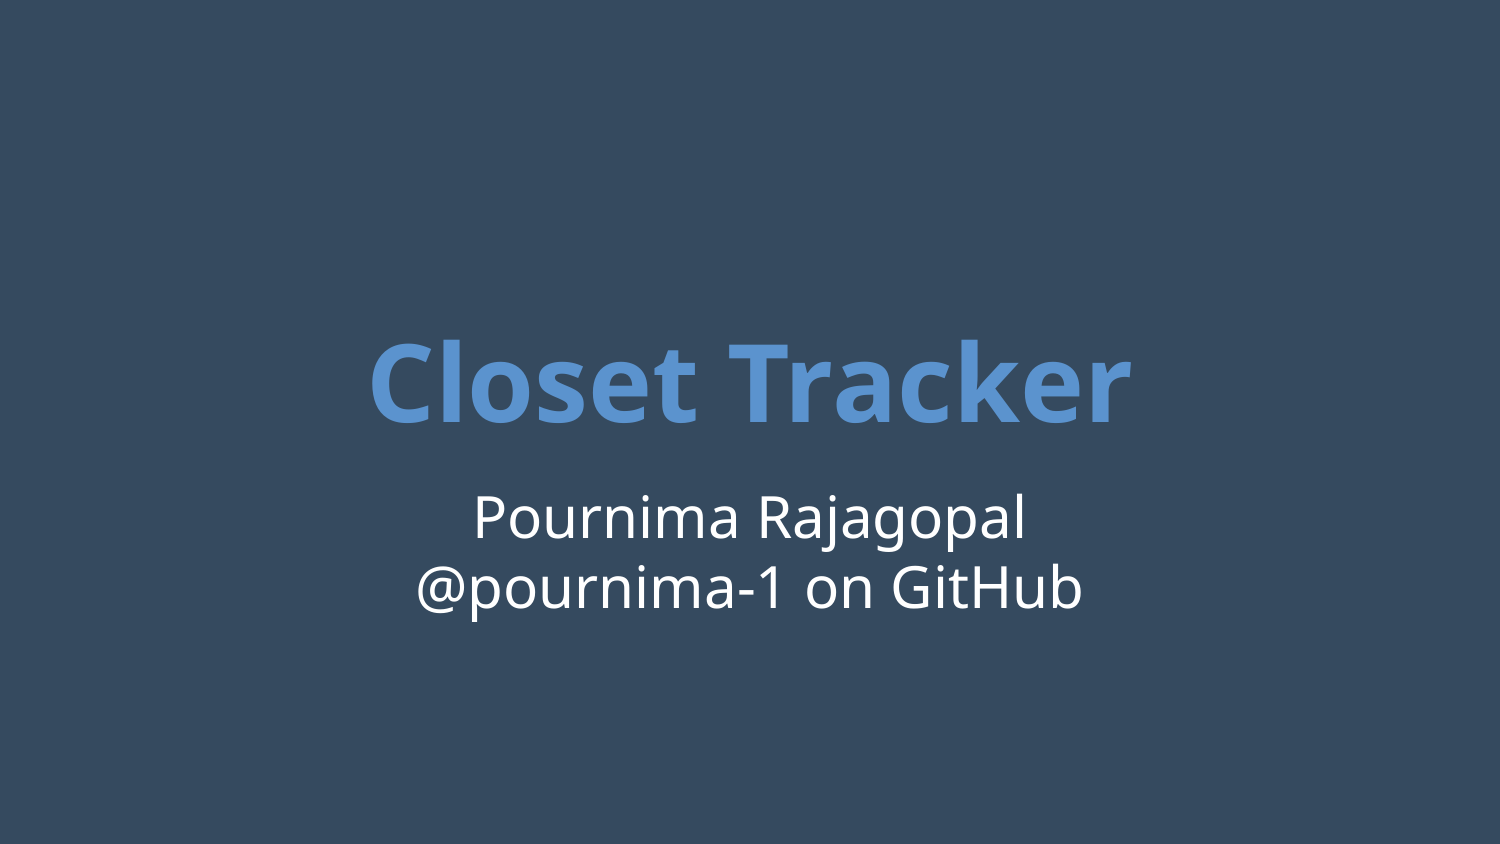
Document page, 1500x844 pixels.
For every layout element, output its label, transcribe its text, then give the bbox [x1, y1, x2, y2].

title Closet Tracker [51, 122, 1449, 459]
subtitle Pournima Rajagopal @pournima-1 on GitHub [51, 464, 1449, 660]
